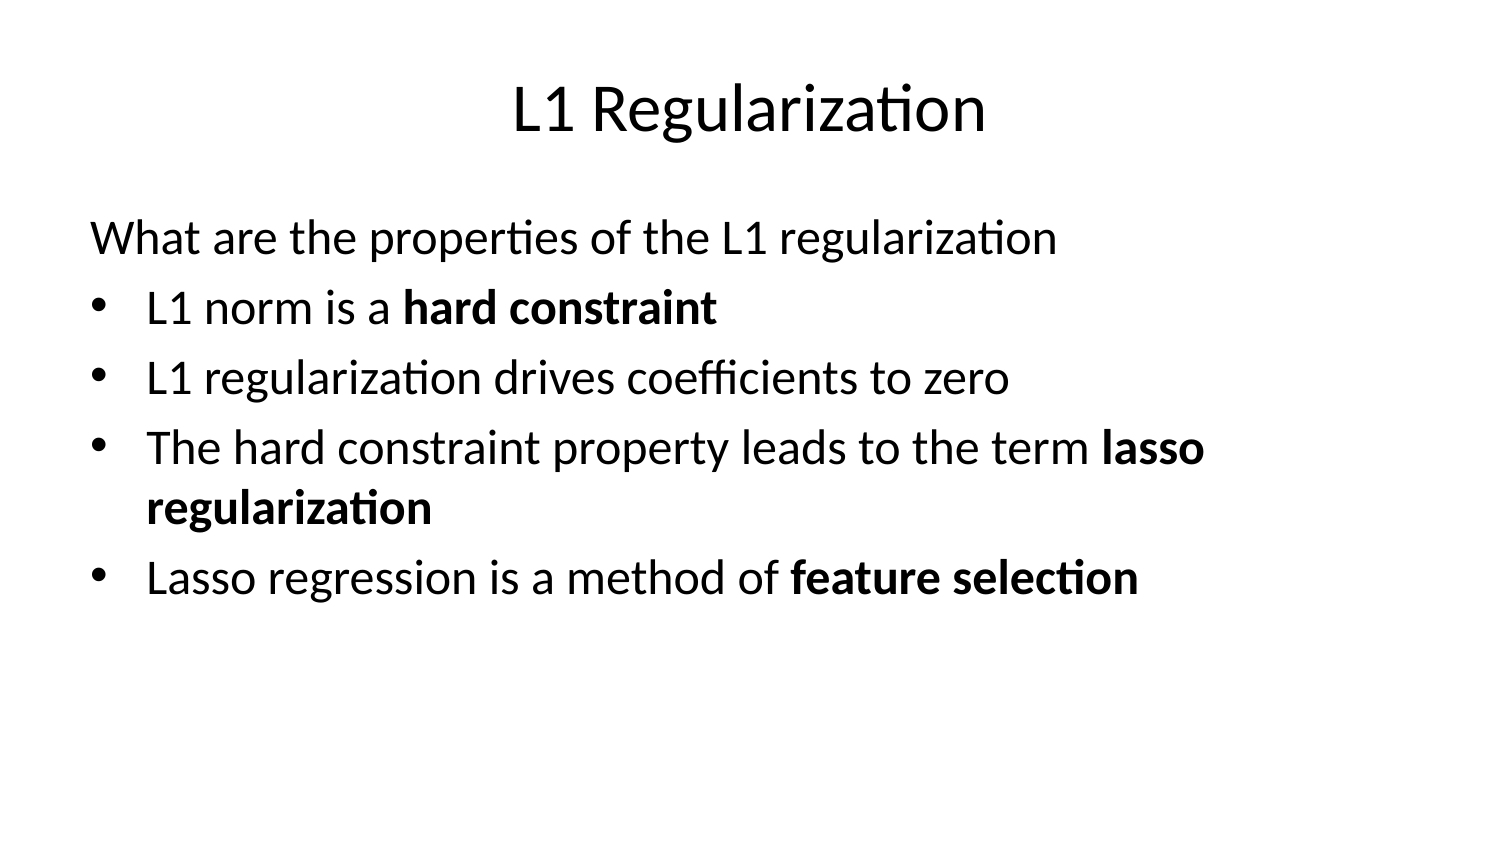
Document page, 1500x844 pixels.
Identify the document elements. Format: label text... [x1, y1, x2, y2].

list What are the properties of the L1 regularization L1 norm is a hard constraint L1 regularization drives coefficients to zero The hard constraint property leads to the term lasso regularization Lasso regression is a method of feature selection [75, 196, 1425, 754]
title L1 Regularization [75, 33, 1425, 175]
